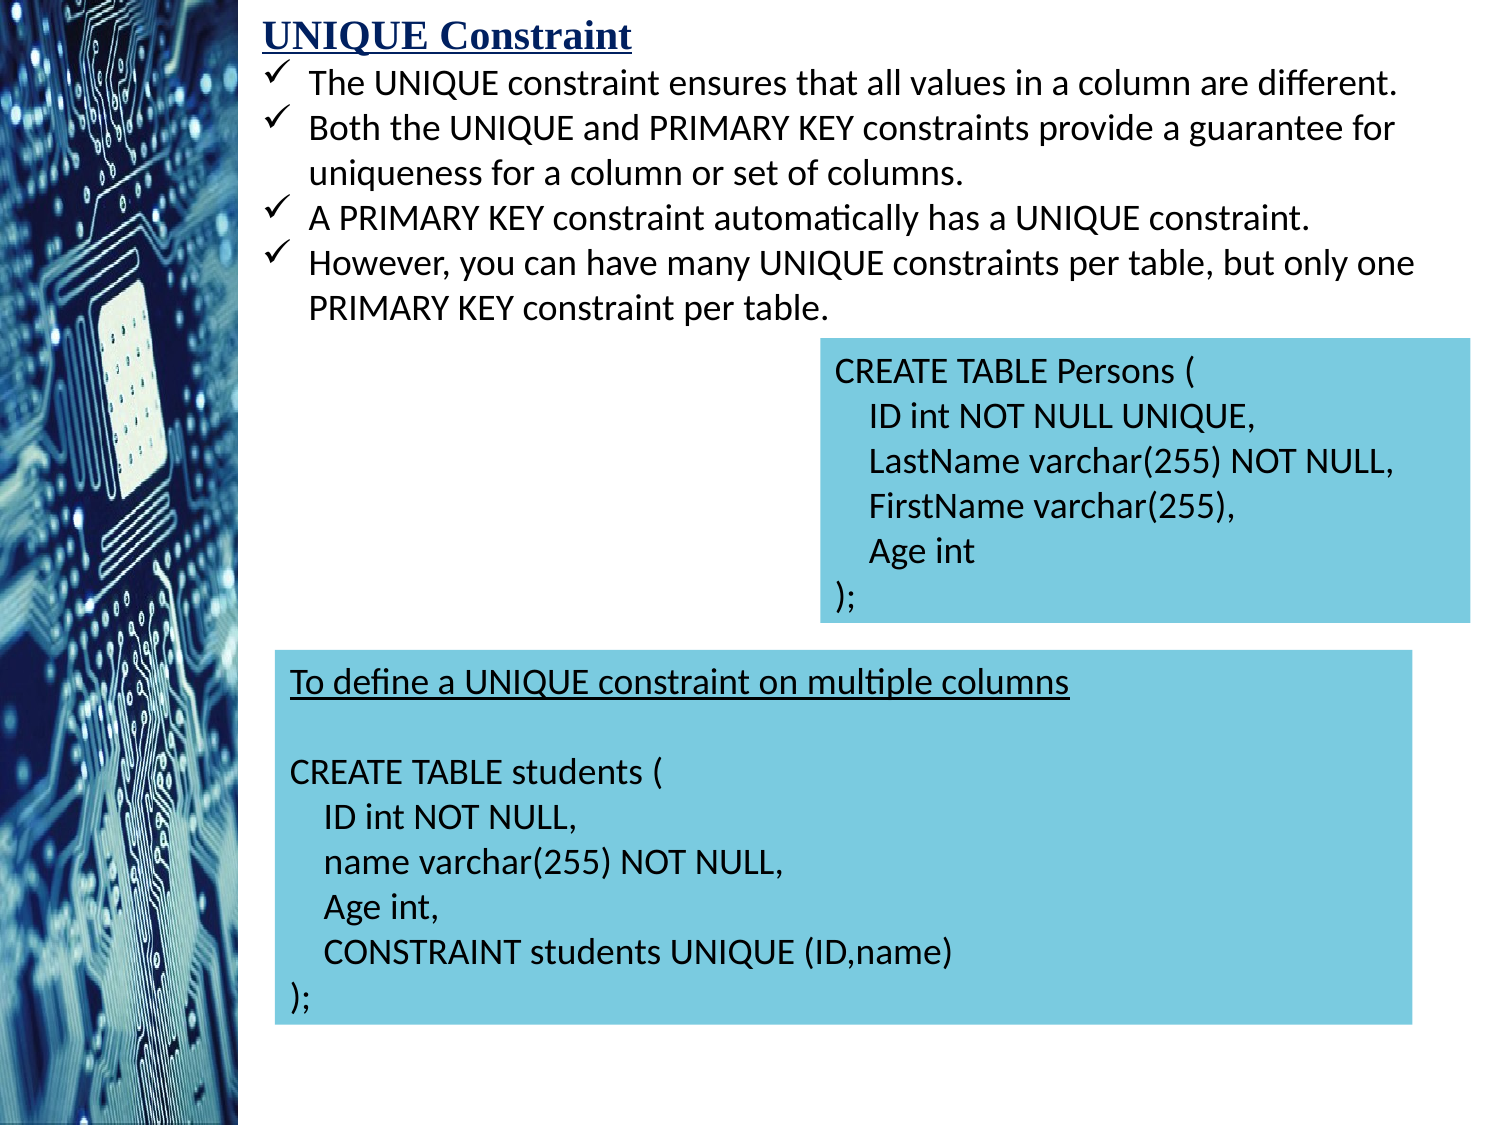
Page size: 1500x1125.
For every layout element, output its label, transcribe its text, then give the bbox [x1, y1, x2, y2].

text_box CREATE TABLE Persons ( ID int NOT NULL UNIQUE, LastName varchar(255) NOT NULL, FirstName varchar(255), Age int ); [820, 338, 1471, 623]
text_box UNIQUE Constraint The UNIQUE constraint ensures that all values in a column are different. Both the UNIQUE and PRIMARY KEY constraints provide a guarantee for uniqueness for a column or set of columns. A PRIMARY KEY constraint automatically has a UNIQUE constraint. However, you can have many UNIQUE constraints per table, but only one PRIMARY KEY constraint per table. [247, 0, 1472, 335]
text_box To define a UNIQUE constraint on multiple columns CREATE TABLE students ( ID int NOT NULL, name varchar(255) NOT NULL, Age int, CONSTRAINT students UNIQUE (ID,name) ); [274, 649, 1413, 1025]
picture [0, 0, 238, 1125]
